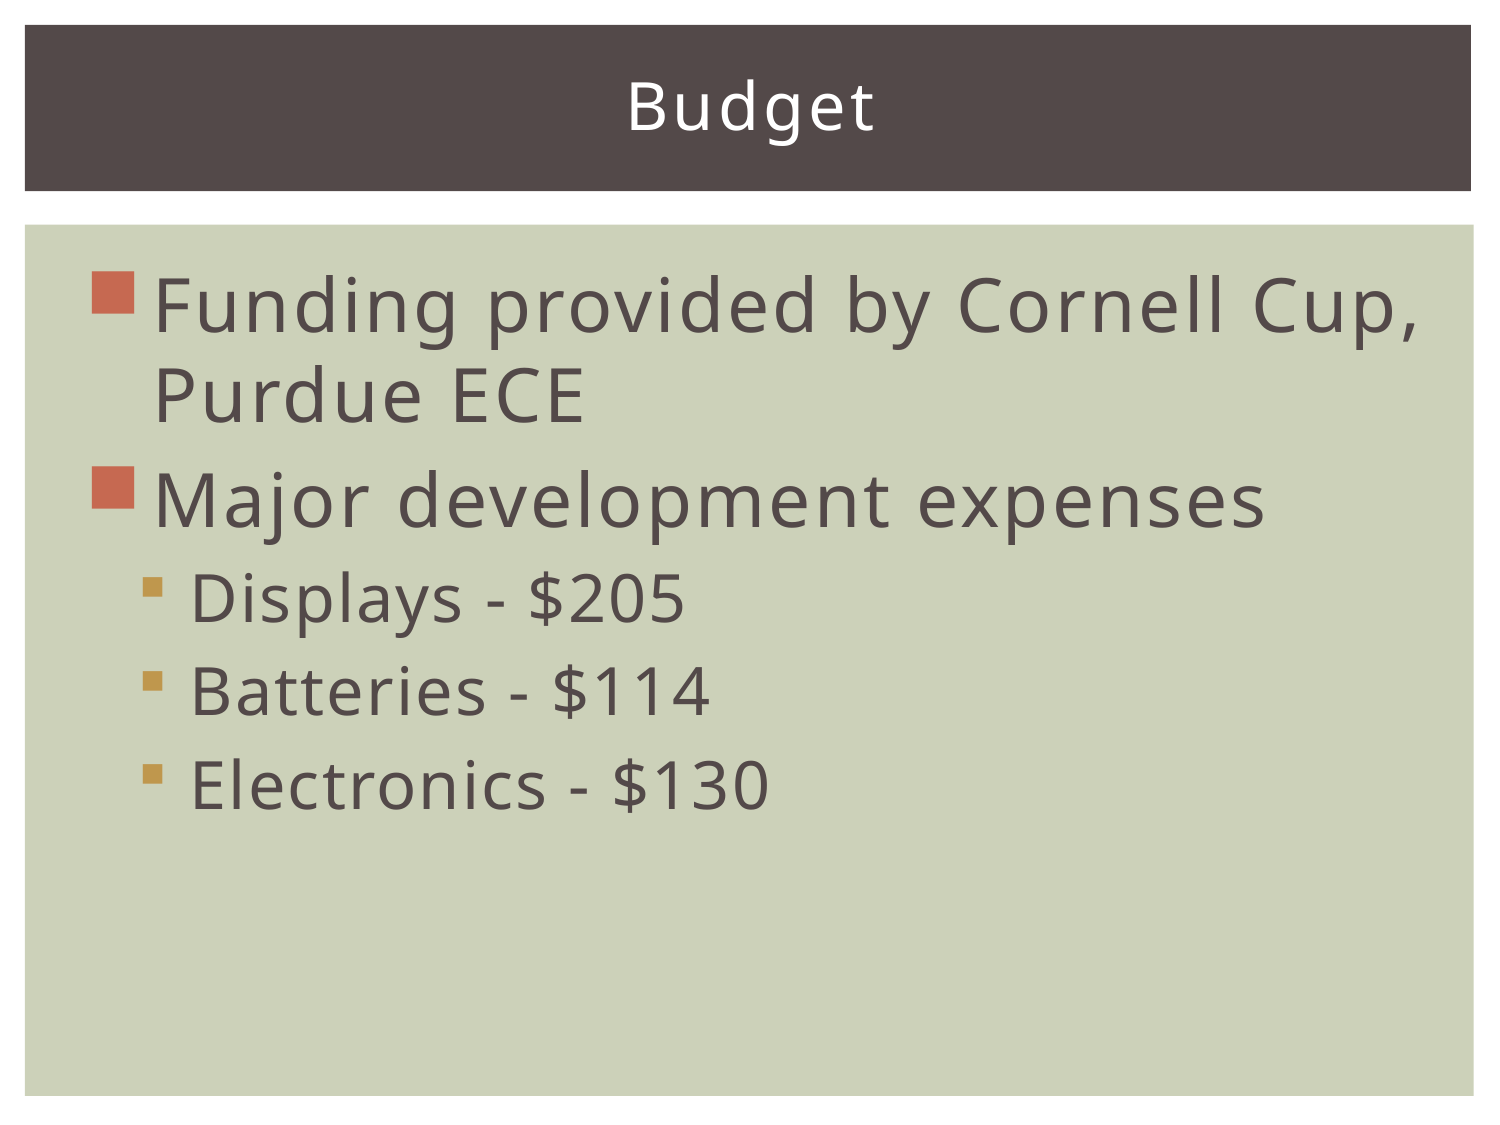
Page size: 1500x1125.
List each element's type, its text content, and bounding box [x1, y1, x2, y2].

list Funding provided by Cornell Cup, Purdue ECE Major development expenses Displays - $205 Batteries - $114 Electronics - $130 [62, 249, 1442, 1005]
title Budget [62, 58, 1438, 150]
